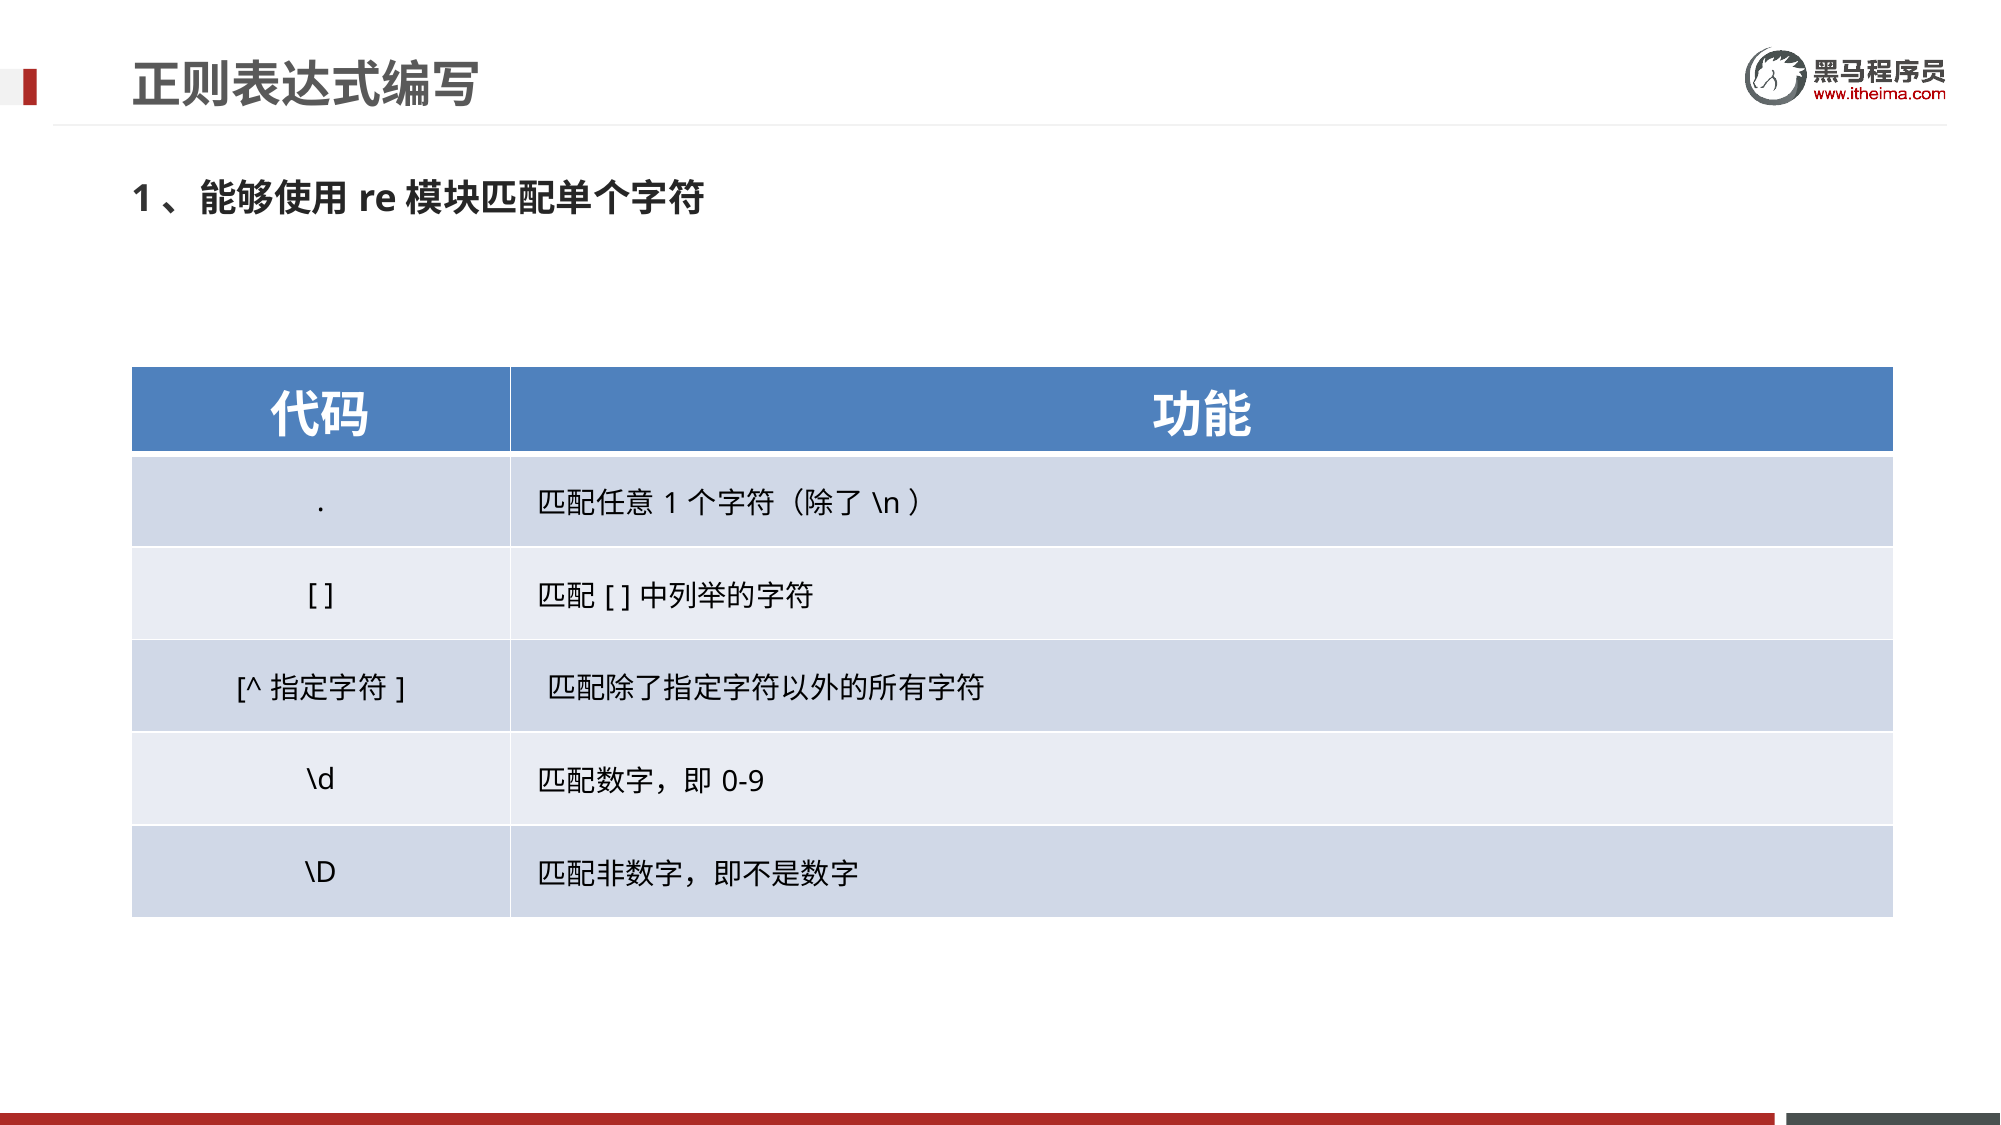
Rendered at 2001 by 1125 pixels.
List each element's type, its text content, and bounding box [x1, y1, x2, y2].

list 1、能够使用re模块匹配单个字符 [116, 154, 1880, 239]
table_cell 匹配任意1个字符（除了\n） [511, 457, 1893, 546]
table_cell \d [132, 733, 510, 824]
table_header 代码 [132, 367, 510, 451]
table_cell . [132, 457, 510, 546]
table_header 功能 [511, 367, 1893, 451]
title 正则表达式编写 [116, 40, 1556, 125]
picture [1744, 46, 1946, 106]
table_cell \D [132, 826, 510, 917]
table_cell 匹配[ ]中列举的字符 [511, 548, 1893, 639]
table_cell [^指定字符] [132, 640, 510, 731]
table_cell 匹配非数字，即不是数字 [511, 826, 1893, 917]
table_cell 匹配除了指定字符以外的所有字符 [511, 640, 1893, 731]
table_cell 匹配数字，即0-9 [511, 733, 1893, 824]
table_cell [ ] [132, 548, 510, 639]
